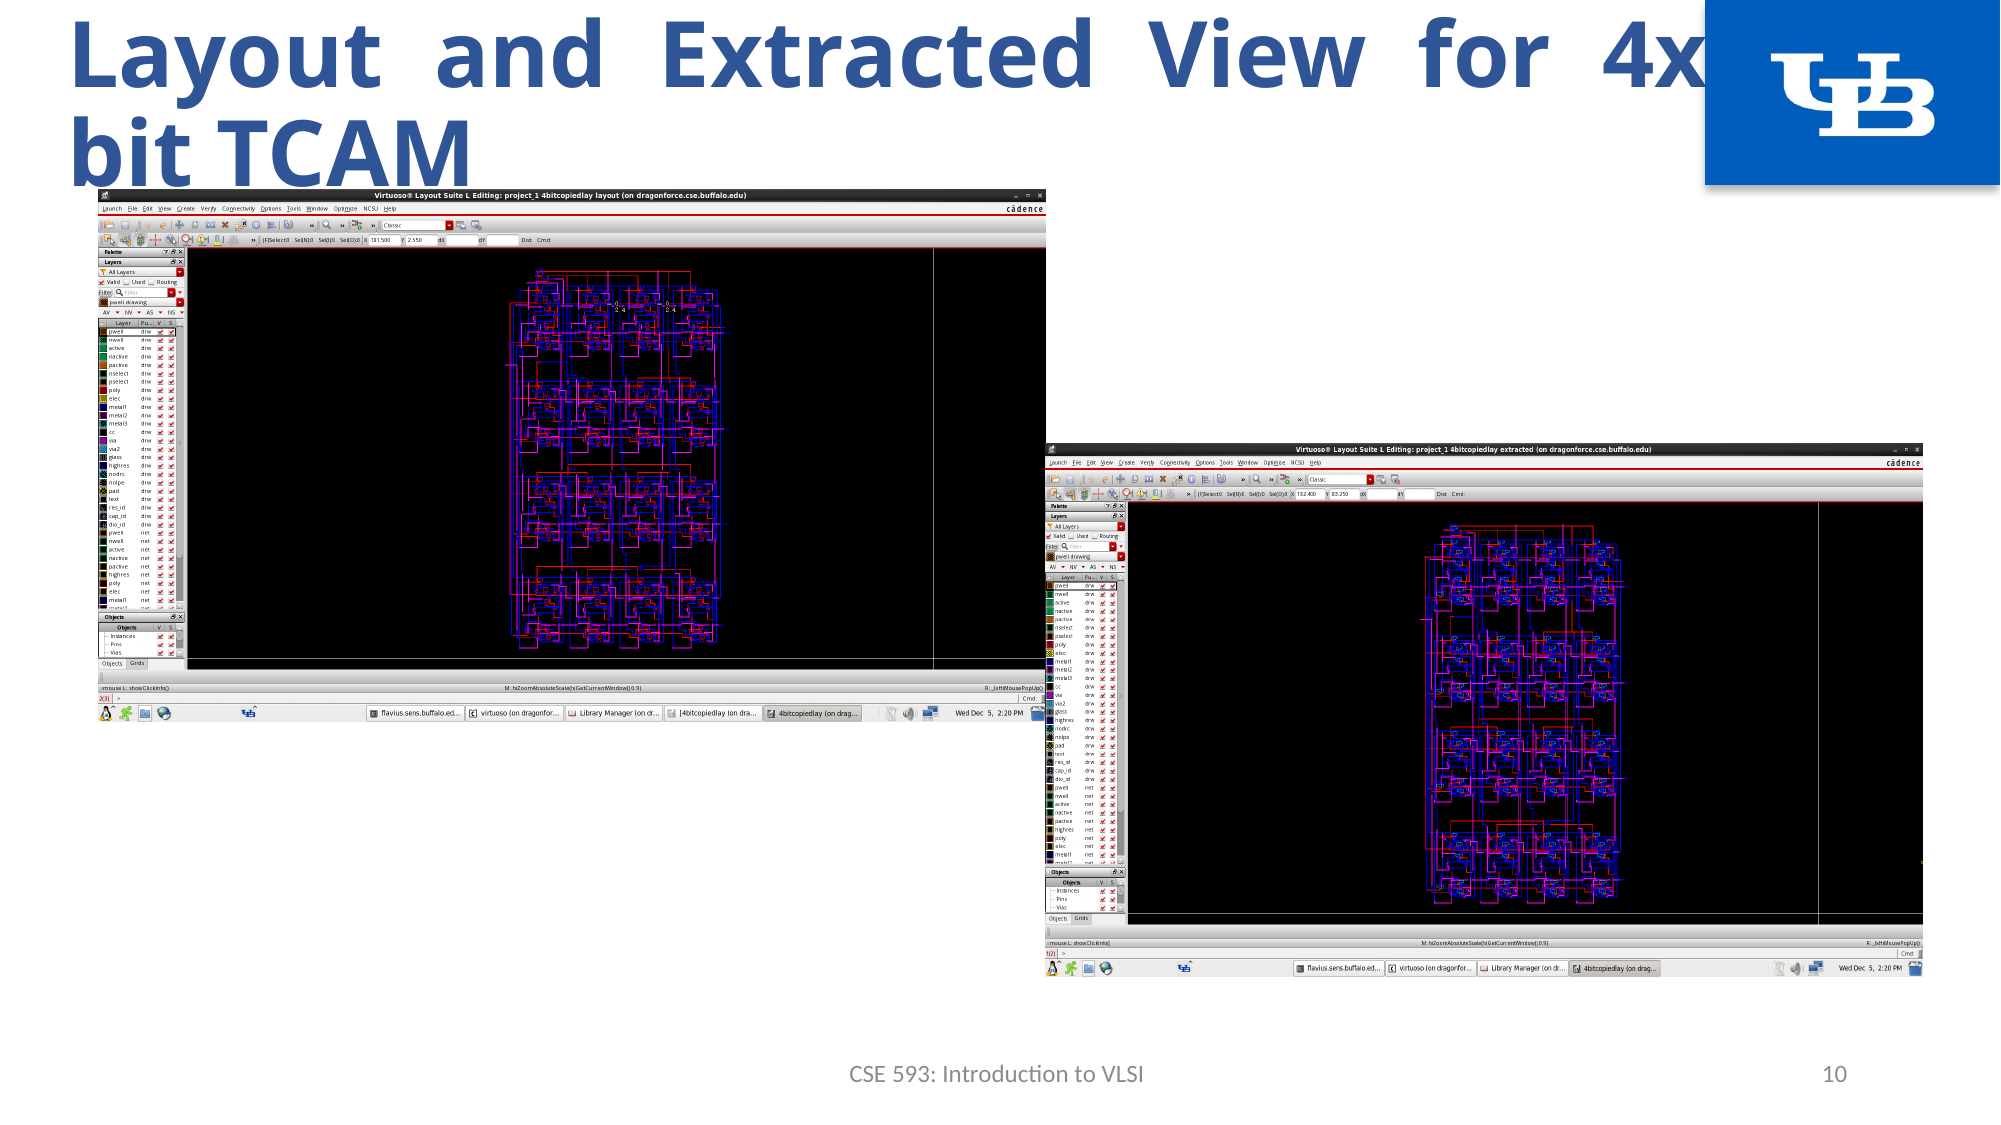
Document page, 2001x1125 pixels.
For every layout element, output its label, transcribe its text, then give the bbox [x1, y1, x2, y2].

picture [1705, 0, 2000, 185]
title Layout and Extracted View for 4x4 bit TCAM [52, 0, 1778, 216]
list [98, 189, 1046, 722]
footer CSE 593: Introduction to VLSI [662, 1042, 1338, 1103]
slide_number 10 [1412, 1042, 1863, 1103]
picture [1045, 443, 1923, 977]
